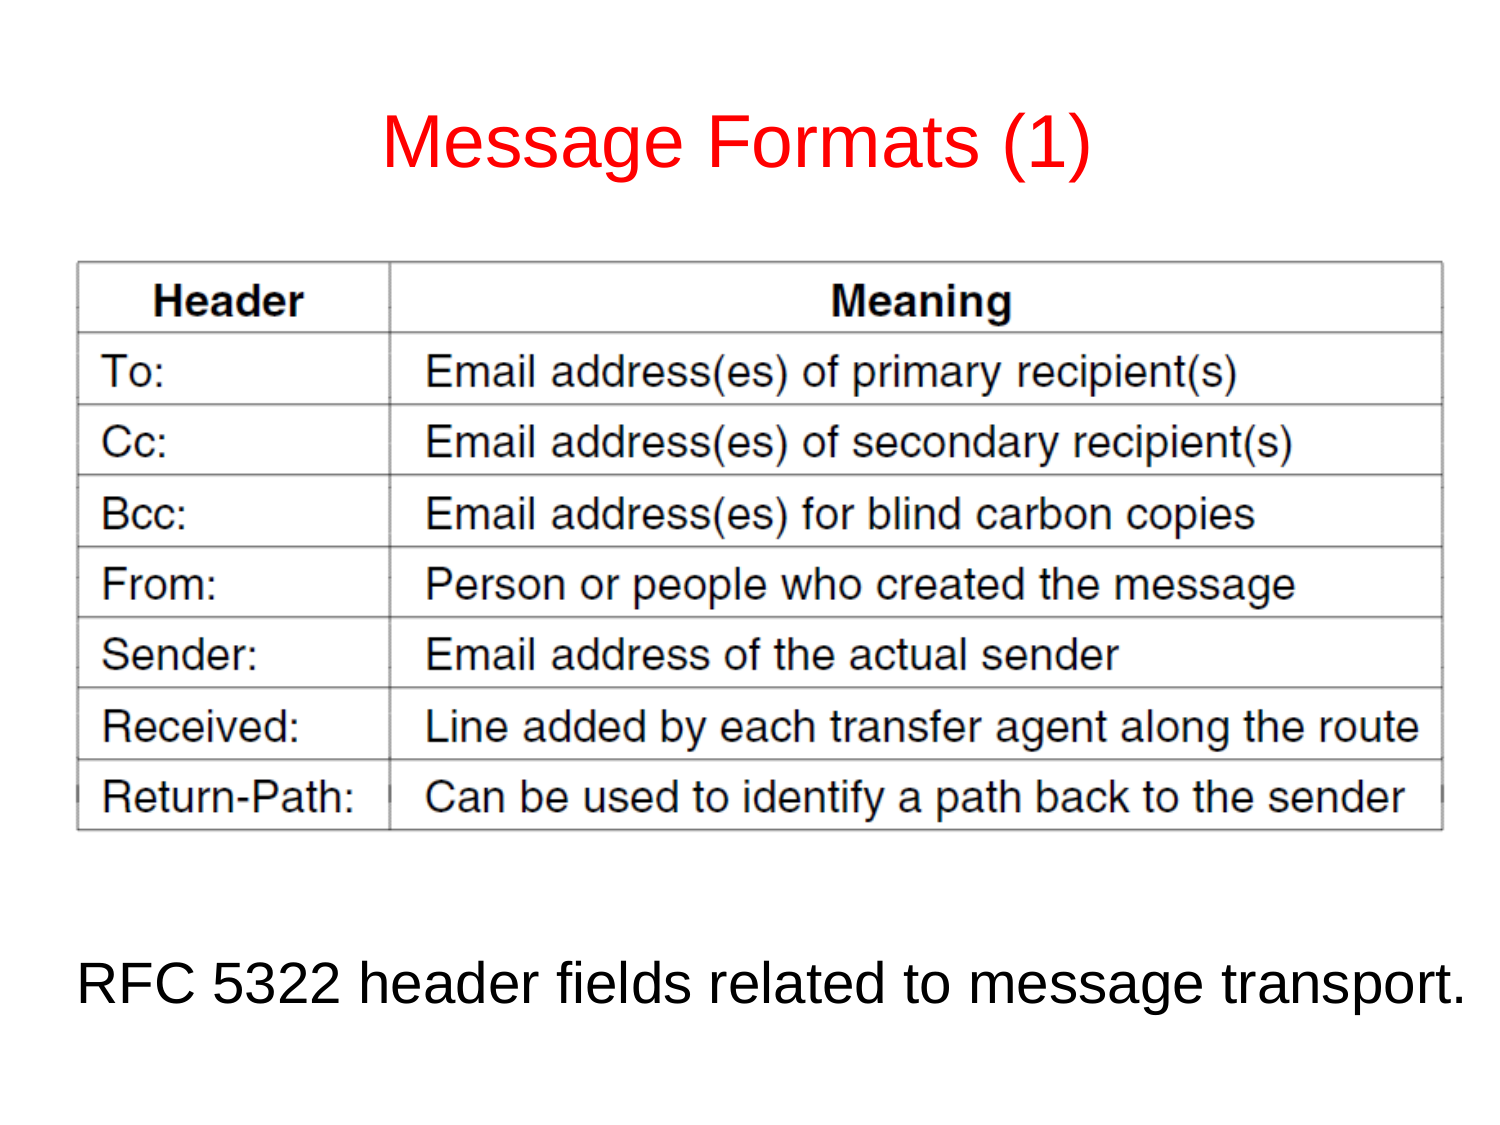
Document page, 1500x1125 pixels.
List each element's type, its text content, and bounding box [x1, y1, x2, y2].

picture [60, 253, 1464, 847]
title Message Formats (1) [62, 49, 1413, 226]
list RFC 5322 header fields related to message transport. [46, 937, 1500, 1076]
